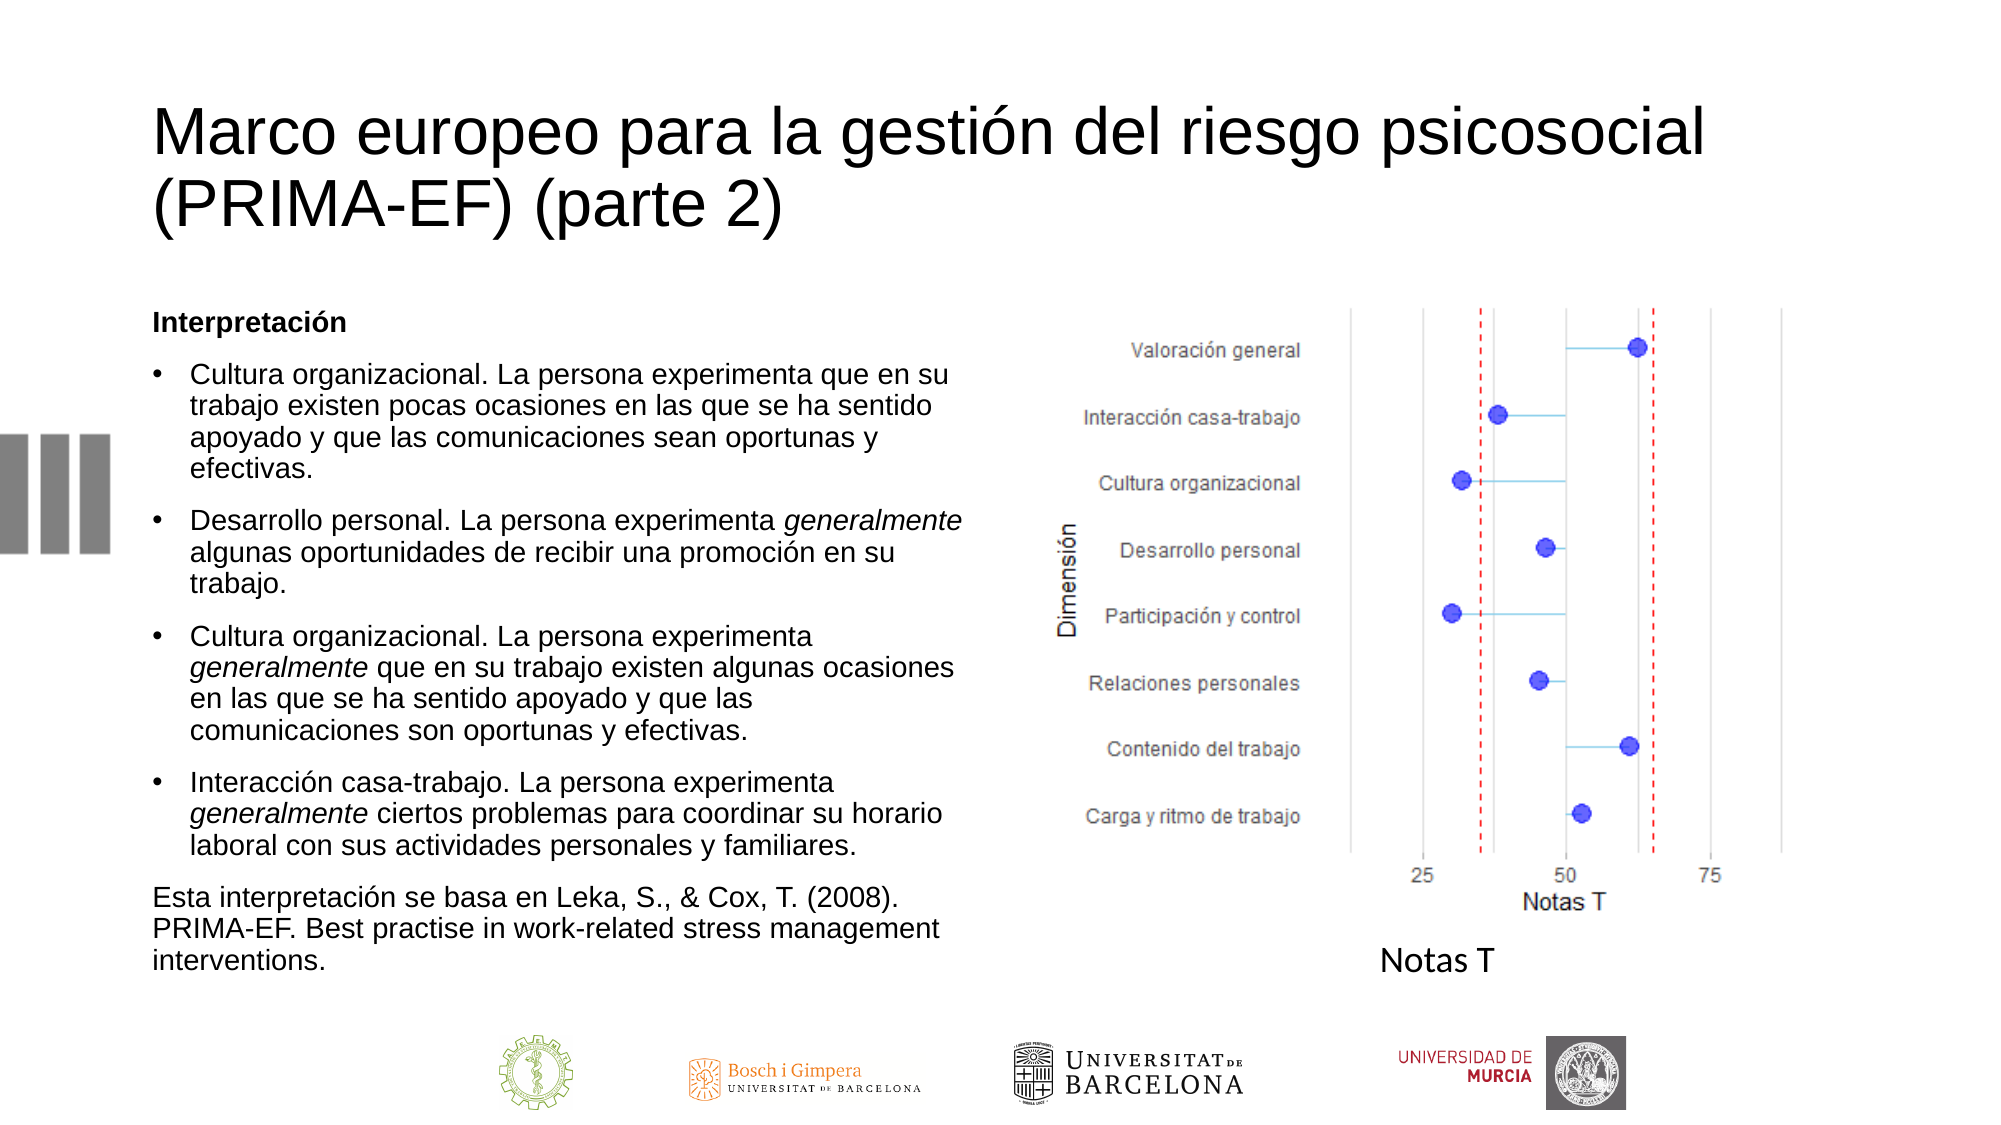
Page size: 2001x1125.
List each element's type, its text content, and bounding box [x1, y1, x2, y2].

picture [1331, 1036, 1627, 1110]
picture [0, 420, 123, 563]
picture [1043, 297, 1832, 928]
picture [684, 1031, 926, 1125]
title Marco europeo para la gestión del riesgo psicosocial (PRIMA-EF) (parte 2) [137, 59, 1863, 278]
text_box Notas T [1012, 927, 1863, 1011]
picture [1014, 1042, 1243, 1105]
picture [499, 1035, 573, 1110]
list Interpretación Cultura organizacional. La persona experimenta que en su trabajo existen pocas ocasiones en las que se ha sentido apoyado y que las comunicaciones sean oportunas y efectivas. Desarrollo personal. La persona experimenta generalmente algunas oportunidades de recibir una promoción en su trabajo. Cultura organizacional. La persona experimenta generalmente que en su trabajo existen algunas ocasiones en las que se ha sentido apoyado y que las comunicaciones son oportunas y efectivas. Interacción casa-trabajo. La persona experimenta generalmente ciertos problemas para coordinar su horario laboral con sus actividades personales y familiares. Esta interpretación se basa en Leka, S., & Cox, T. (2008). PRIMA-EF. Best practise in work-related stress management interventions. [137, 299, 988, 1014]
